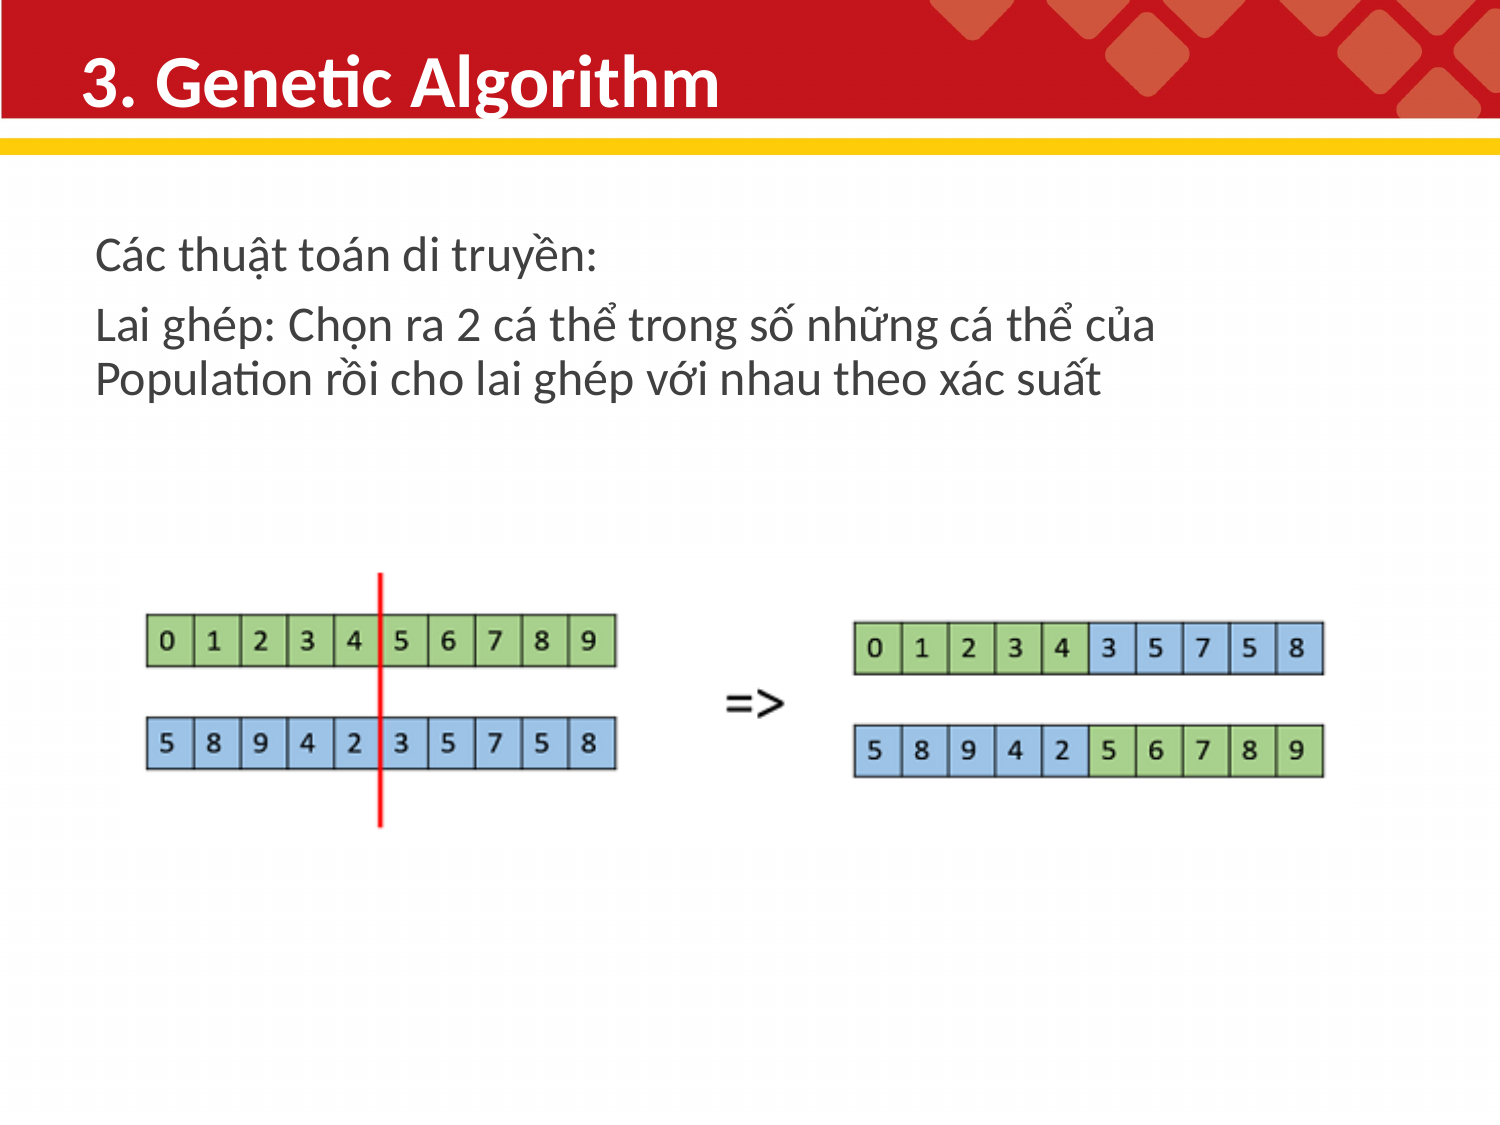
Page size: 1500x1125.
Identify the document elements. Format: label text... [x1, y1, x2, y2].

text_box [80, 0, 1397, 203]
picture [0, 0, 1500, 1125]
text_box 3. Genetic Algorithm [65, 0, 1382, 193]
text_box Các thuật toán di truyền: Lai ghép: Chọn ra 2 cá thể trong số những cá thể của Population rồi cho lai ghép với nhau theo xác suất [80, 220, 1397, 1025]
